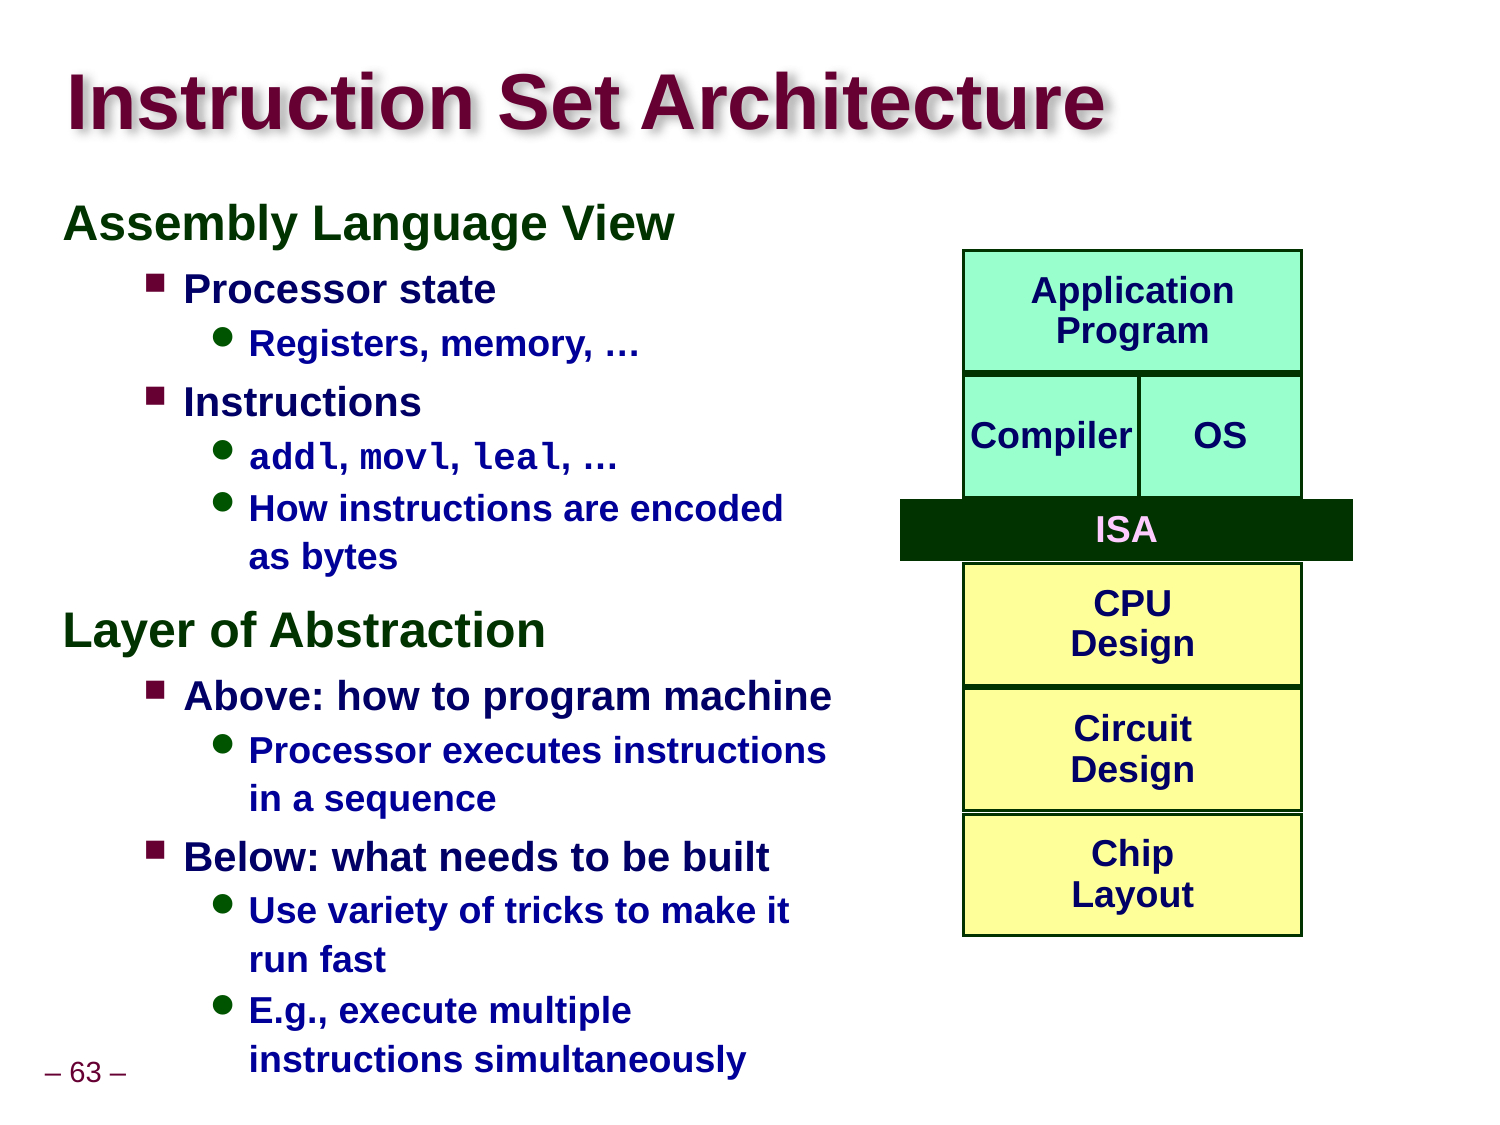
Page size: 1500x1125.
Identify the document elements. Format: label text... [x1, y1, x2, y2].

title Instruction Set Architecture [66, 40, 1497, 169]
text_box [901, 250, 1353, 936]
list Assembly Language View Processor state Registers, memory, … Instructions addl, movl, leal, … How instructions are encoded as bytes Layer of Abstraction Above: how to program machine Processor executes instructions in a sequence Below: what needs to be built Use variety of tricks to make it run fast E.g., execute multiple instructions simultaneously [47, 187, 852, 1058]
